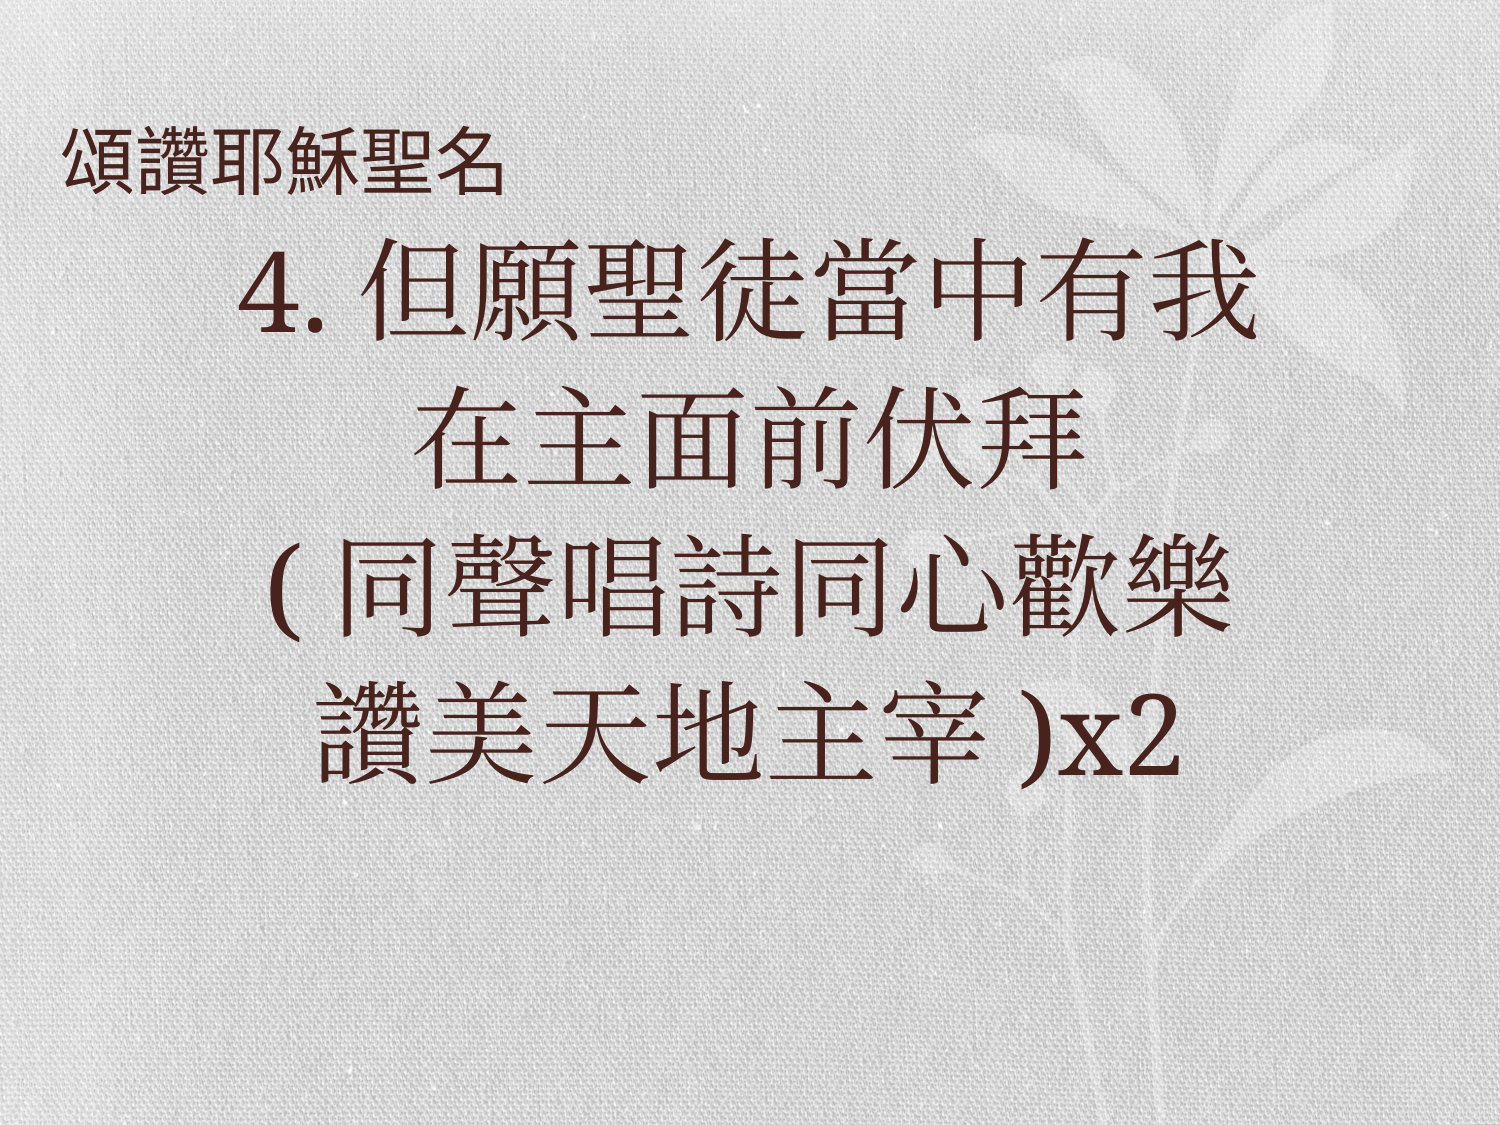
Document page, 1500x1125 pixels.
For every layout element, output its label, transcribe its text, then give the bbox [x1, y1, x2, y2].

list 4.但願聖徒當中有我 在主面前伏拜 (同聲唱詩同心歡樂 讚美天地主宰)x2 [45, 213, 1455, 1023]
title 頌讚耶穌聖名 [45, 37, 1455, 213]
